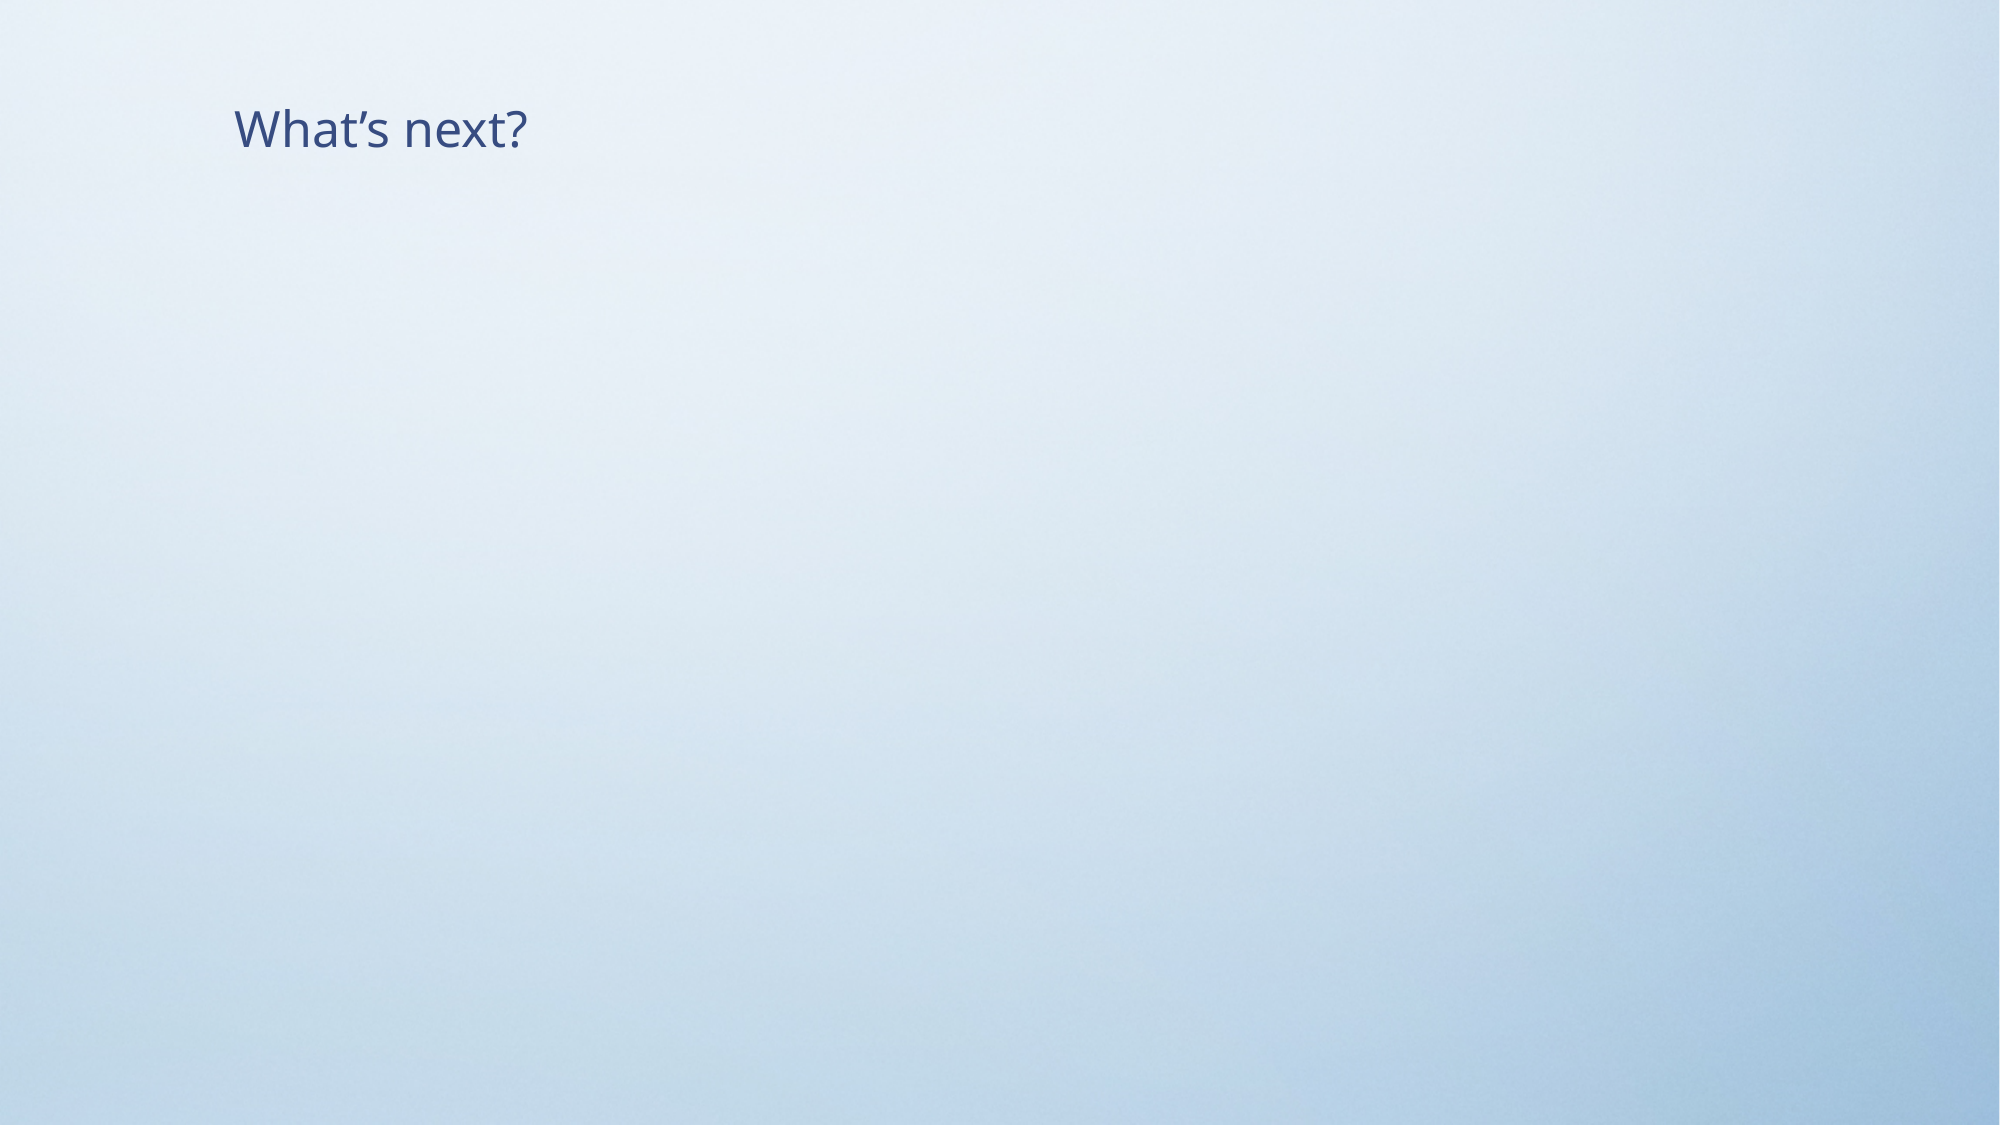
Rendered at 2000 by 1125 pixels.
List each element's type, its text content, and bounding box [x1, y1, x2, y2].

text_box What’s next? [220, 89, 544, 165]
picture [0, 0, 2000, 1125]
